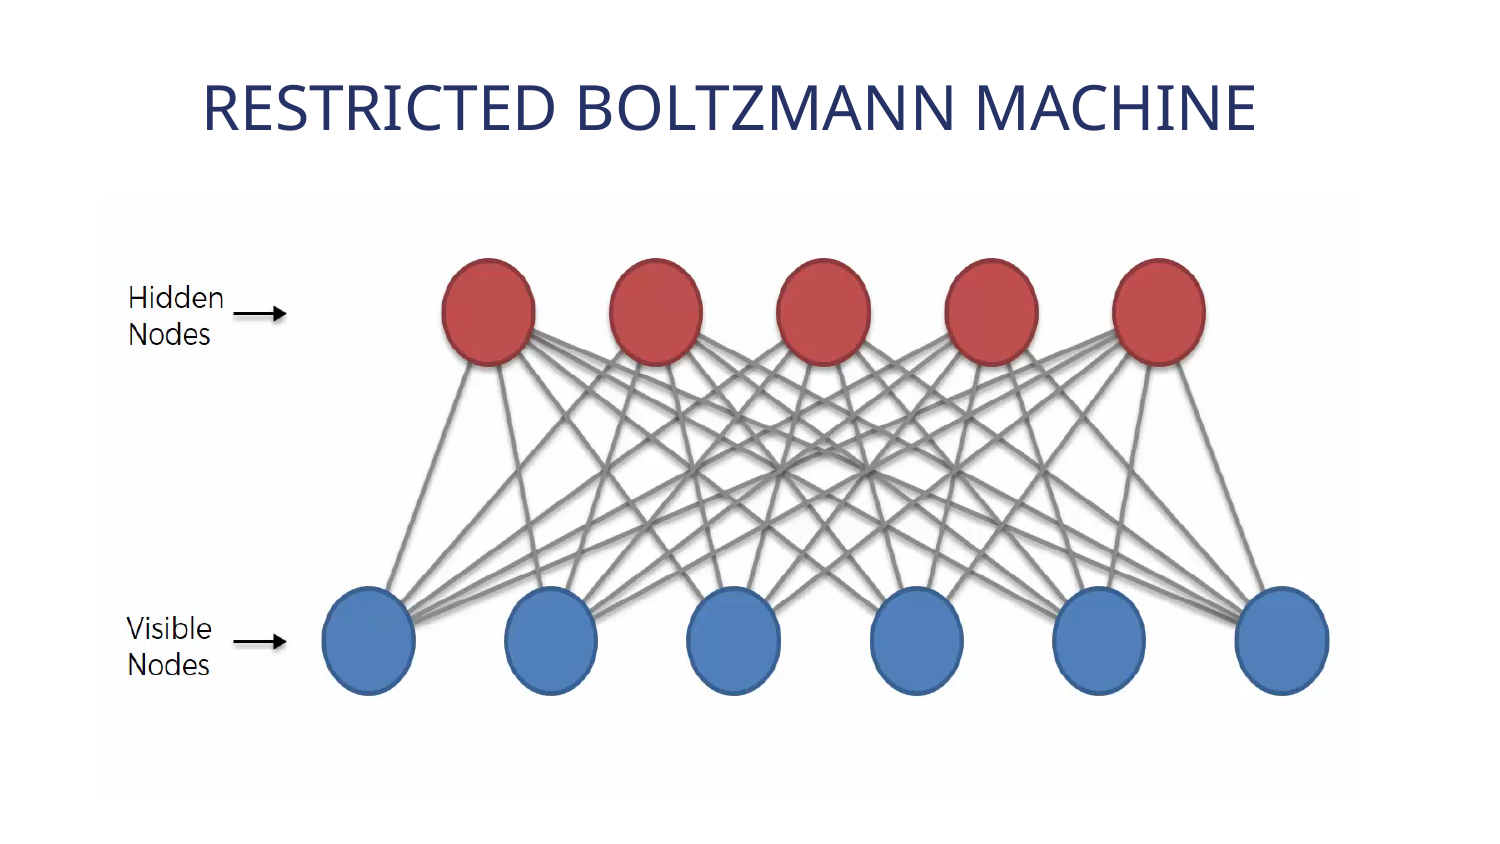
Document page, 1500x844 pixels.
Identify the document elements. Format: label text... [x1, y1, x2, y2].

picture [102, 199, 1360, 801]
text_box RESTRICTED BOLTZMANN MACHINE [169, 53, 1293, 191]
